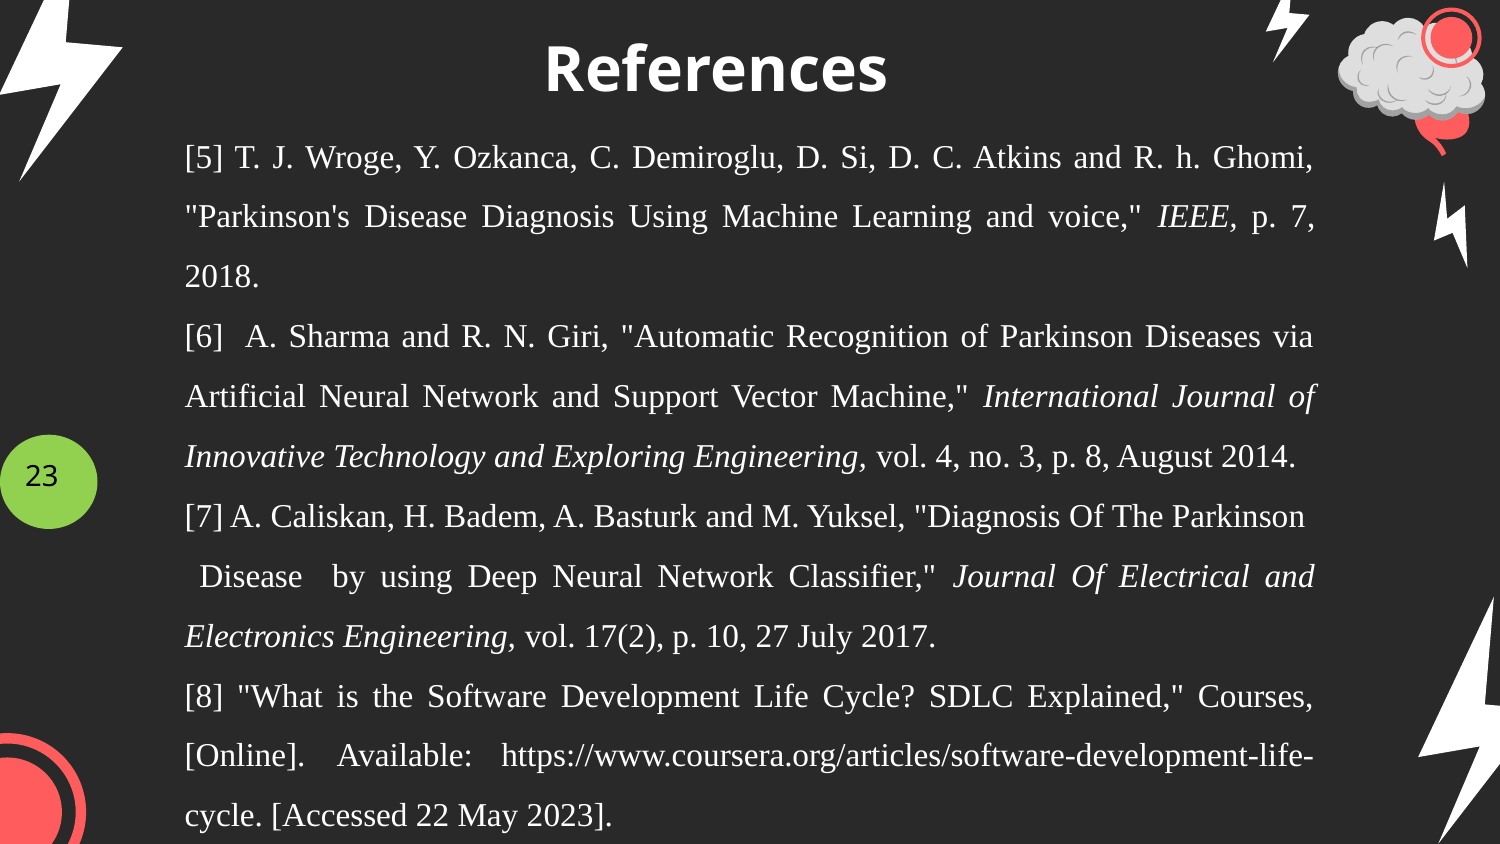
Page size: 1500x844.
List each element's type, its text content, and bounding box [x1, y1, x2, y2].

text_box 23 [10, 449, 113, 500]
text_box [5] T. J. Wroge, Y. Ozkanca, C. Demiroglu, D. Si, D. C. Atkins and R. h. Ghomi, "Parkinson's Disease Diagnosis Using Machine Learning and voice," IEEE, p. 7, 2018. [6] A. Sharma and R. N. Giri, "Automatic Recognition of Parkinson Diseases via Artificial Neural Network and Support Vector Machine," International Journal of Innovative Technology and Exploring Engineering, vol. 4, no. 3, p. 8, August 2014. [7] A. Caliskan, H. Badem, A. Basturk and M. Yuksel, "Diagnosis Of The Parkinson Disease by using Deep Neural Network Classifier," Journal Of Electrical and Electronics Engineering, vol. 17(2), p. 10, 27 July 2017. [8] "What is the Software Development Life Cycle? SDLC Explained," Courses, [Online]. Available: https://www.coursera.org/articles/software-development-life-cycle. [Accessed 22 May 2023]. [169, 107, 1331, 841]
title References [43, 13, 1389, 108]
